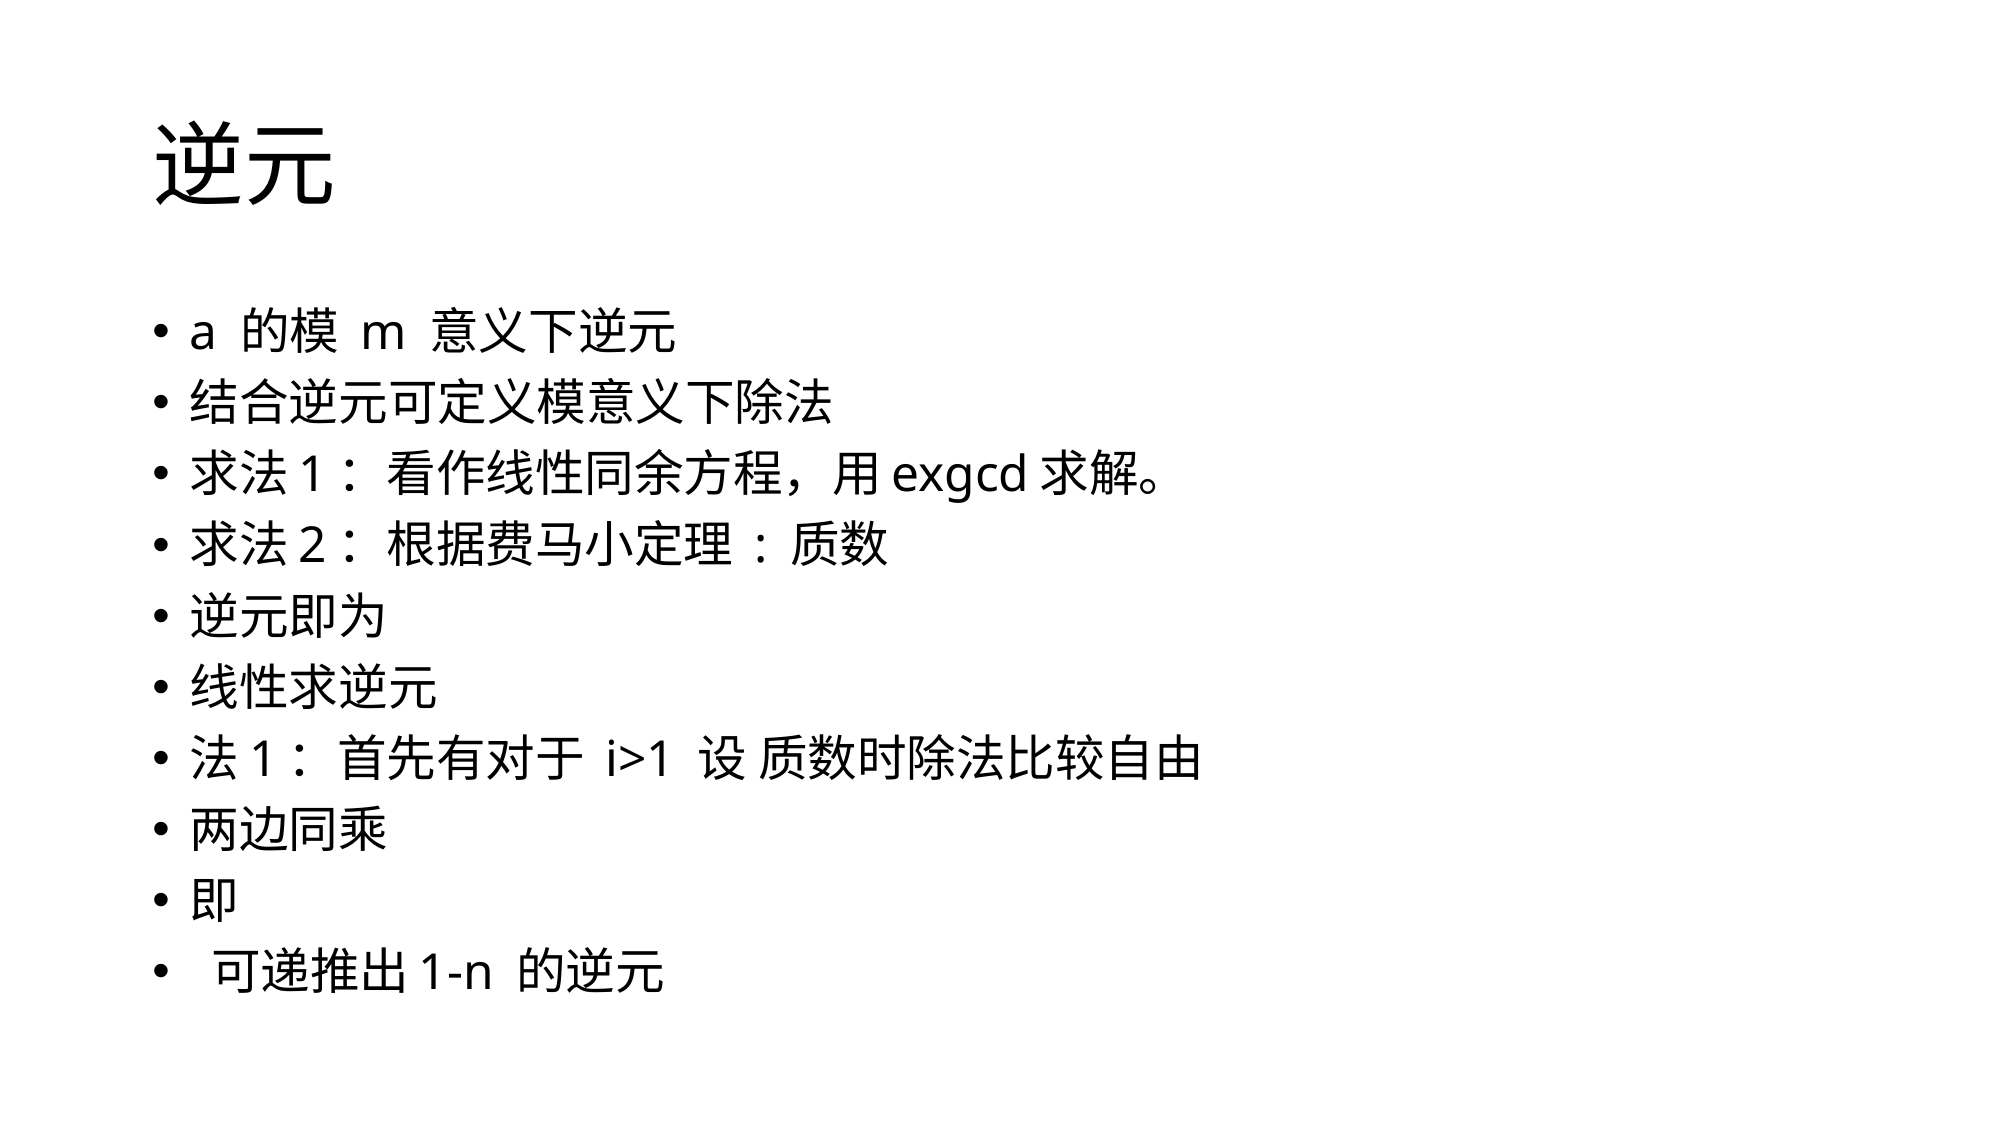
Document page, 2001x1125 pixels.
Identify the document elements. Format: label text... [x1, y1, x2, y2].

title 逆元 [137, 59, 1863, 278]
